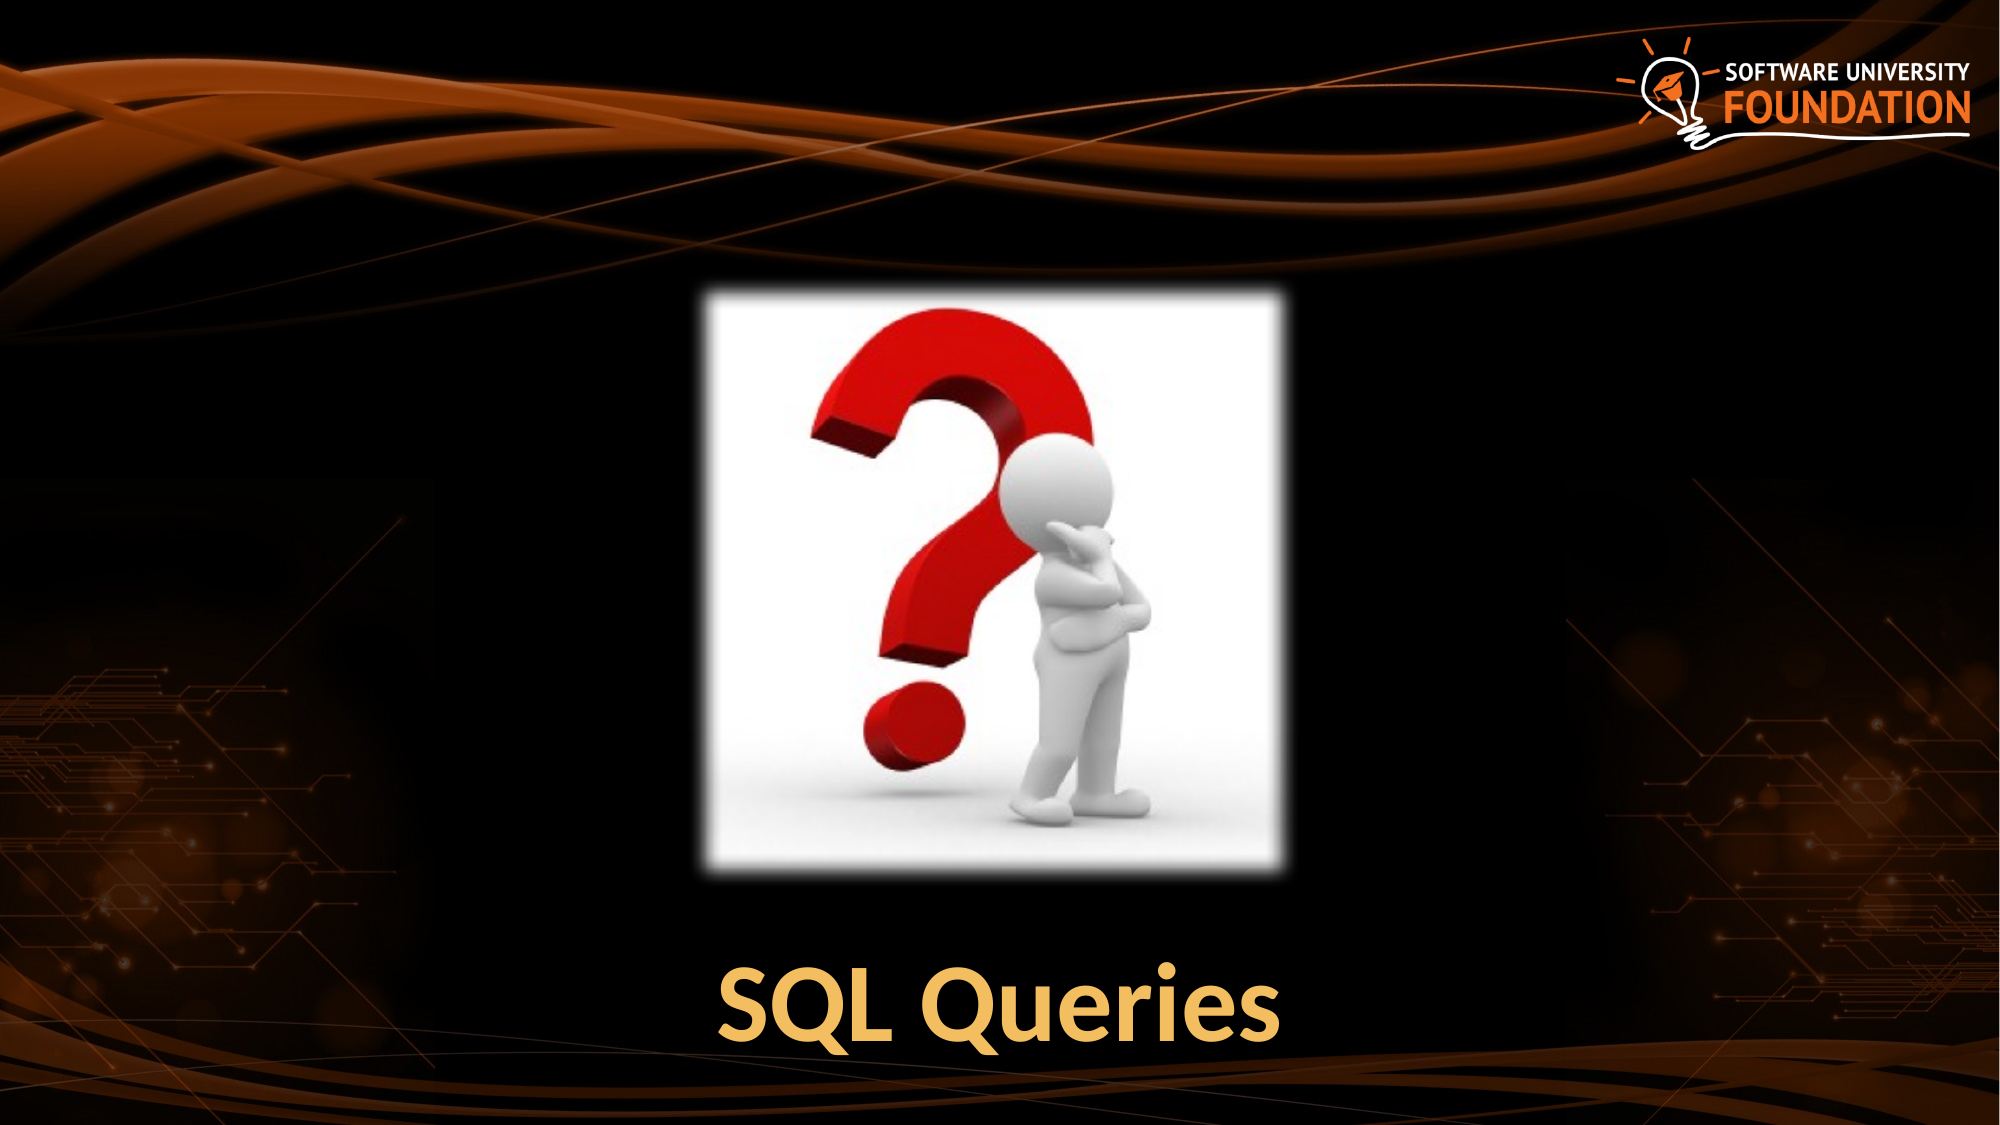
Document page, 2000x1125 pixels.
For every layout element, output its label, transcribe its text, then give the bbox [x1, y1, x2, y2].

picture [0, 0, 2000, 1125]
title SQL Queries [149, 937, 1850, 1073]
